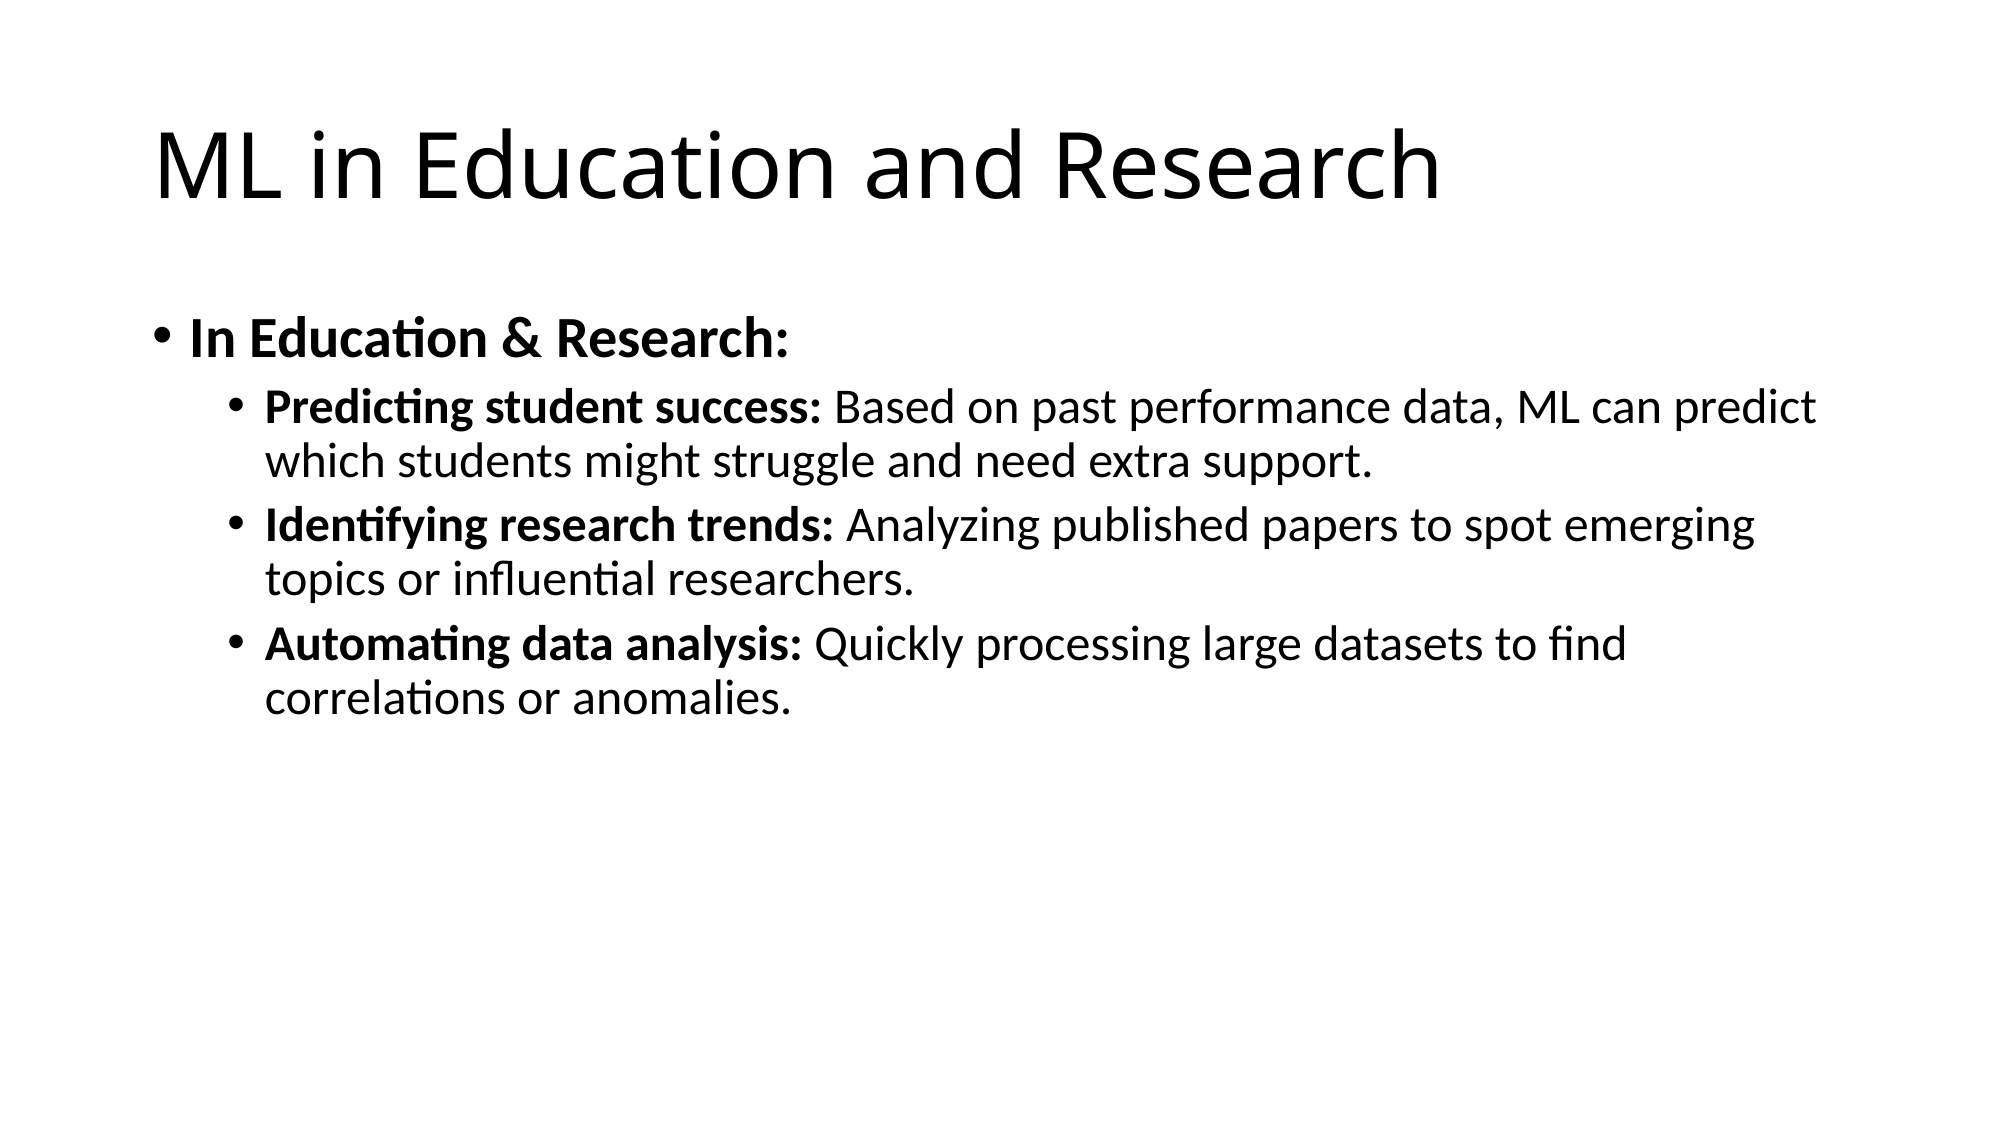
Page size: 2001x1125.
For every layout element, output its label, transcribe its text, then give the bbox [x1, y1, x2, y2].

title ML in Education and Research [137, 59, 1863, 278]
list In Education & Research: Predicting student success: Based on past performance data, ML can predict which students might struggle and need extra support. Identifying research trends: Analyzing published papers to spot emerging topics or influential researchers. Automating data analysis: Quickly processing large datasets to find correlations or anomalies. [137, 299, 1863, 1014]
